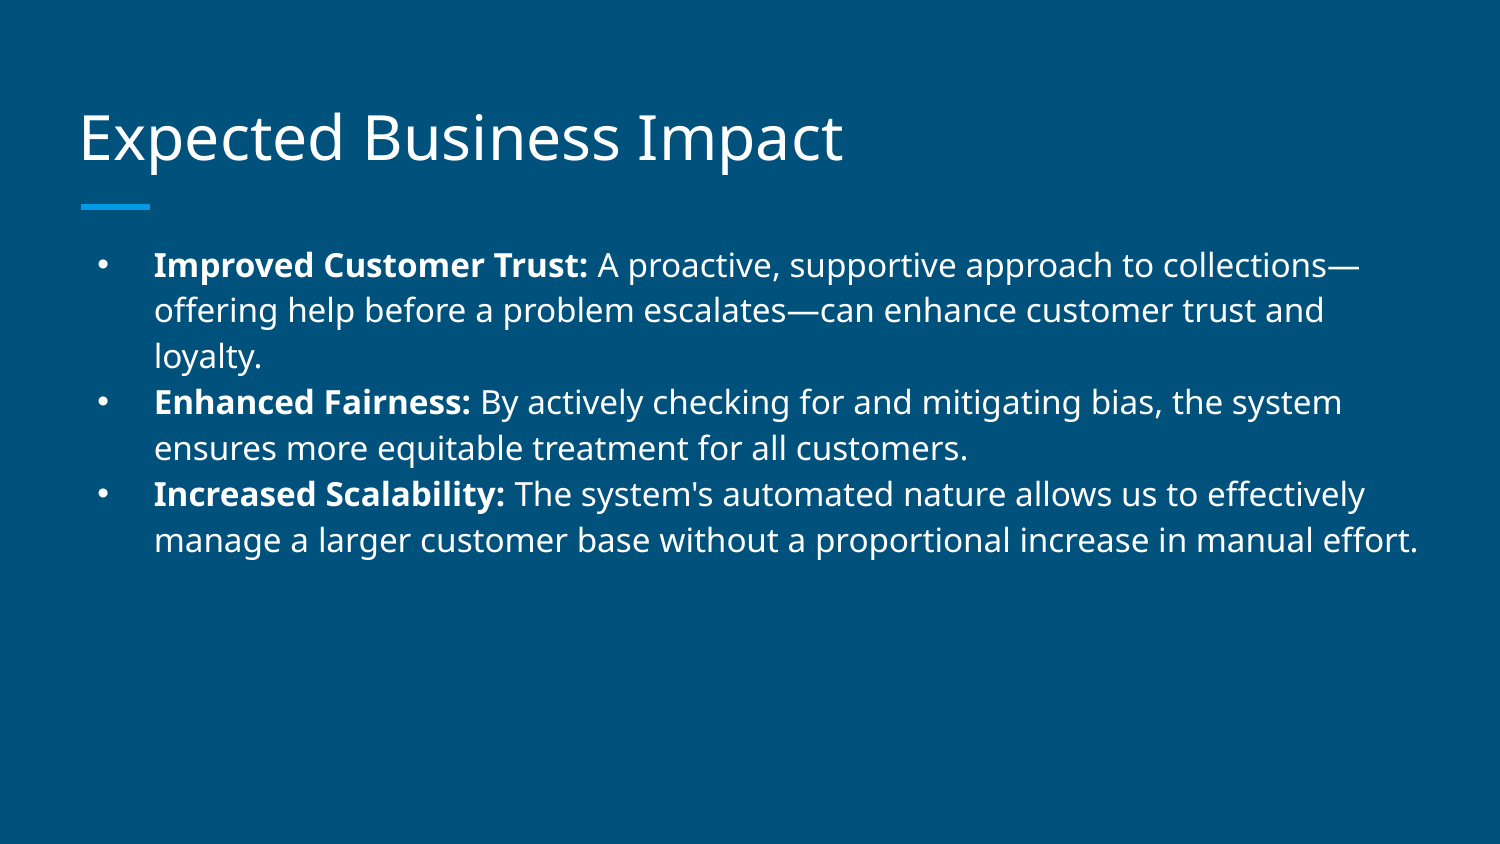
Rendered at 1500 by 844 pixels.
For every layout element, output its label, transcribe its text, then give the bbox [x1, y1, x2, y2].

list Improved Customer Trust: A proactive, supportive approach to collections—offering help before a problem escalates—can enhance customer trust and loyalty. Enhanced Fairness: By actively checking for and mitigating bias, the system ensures more equitable treatment for all customers. Increased Scalability: The system's automated nature allows us to effectively manage a larger customer base without a proportional increase in manual effort. [63, 222, 1437, 728]
title Expected Business Impact [63, 75, 1437, 188]
